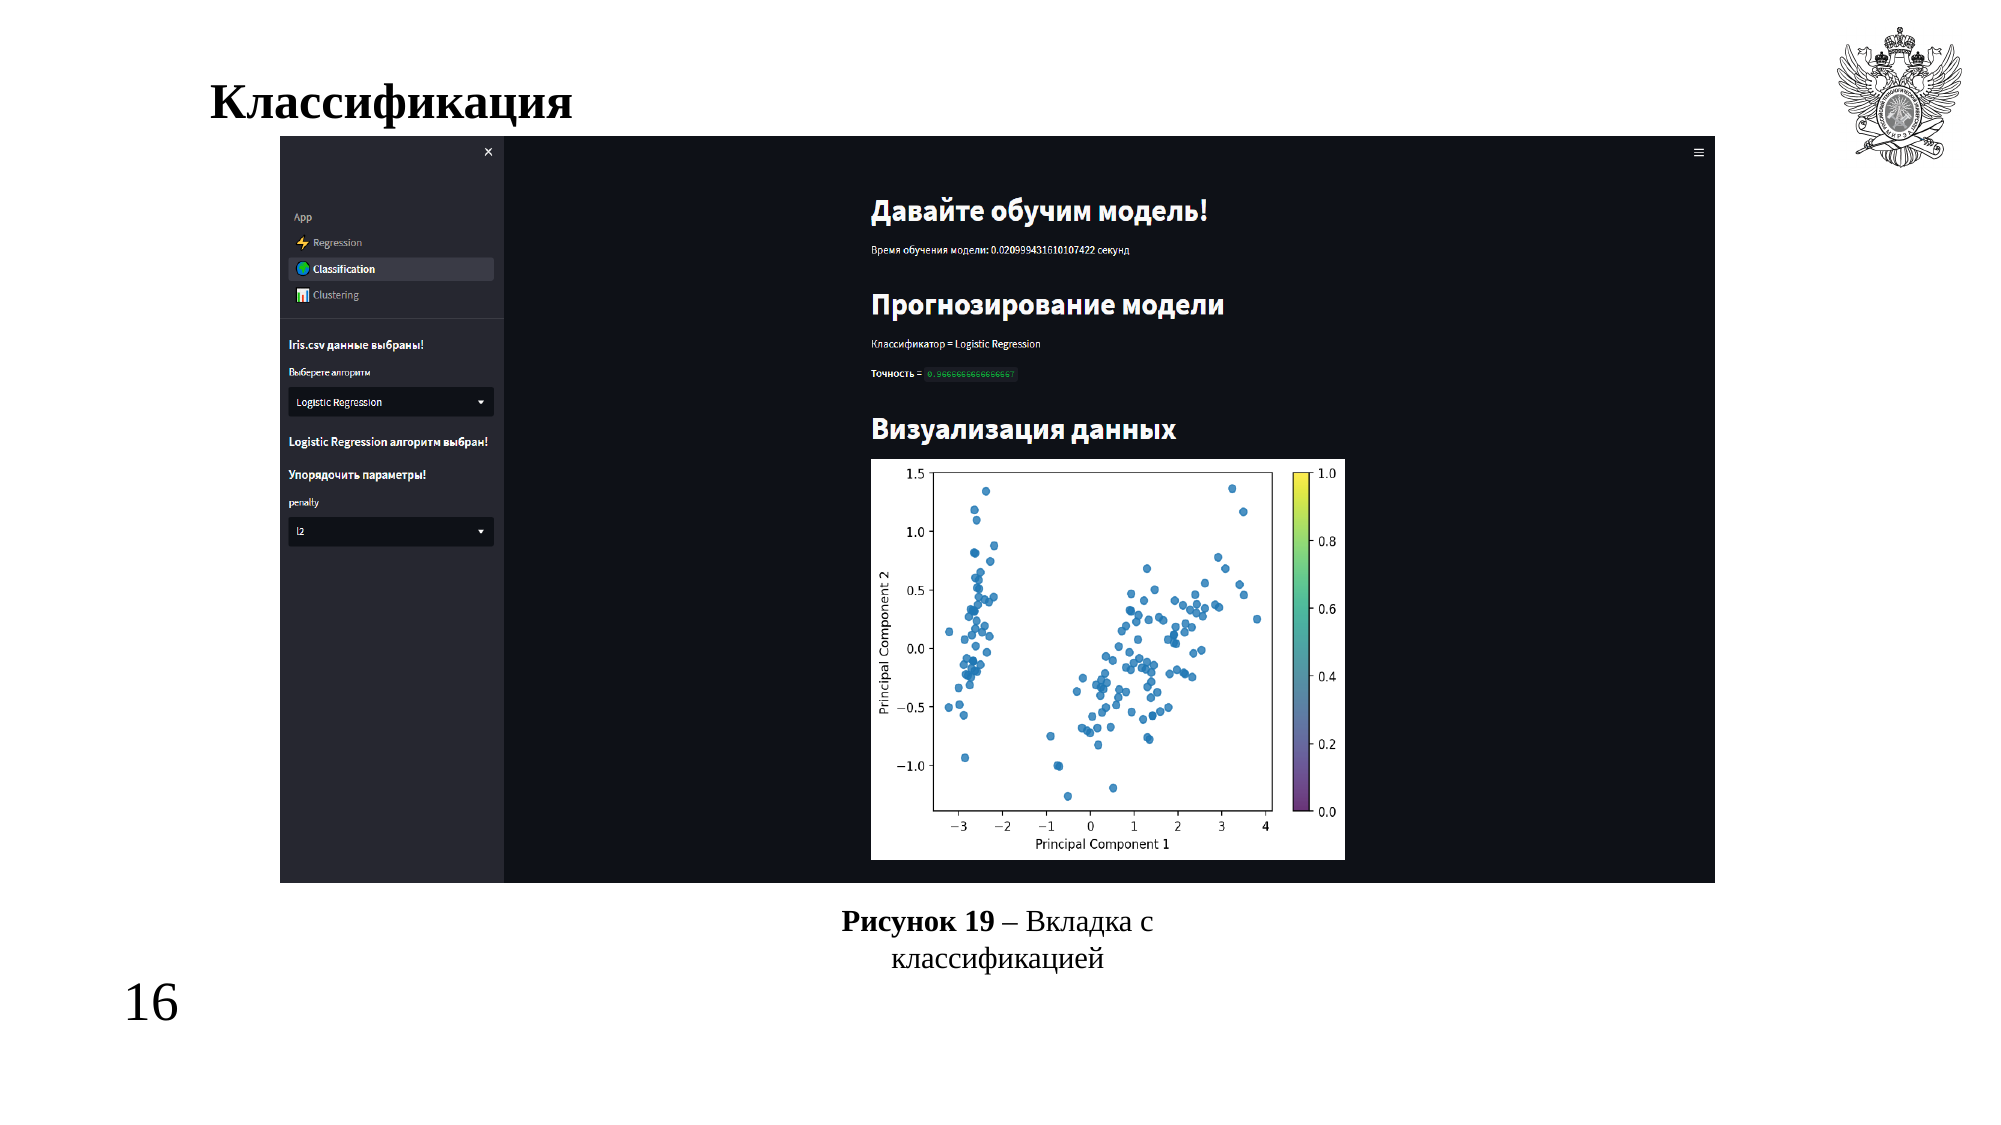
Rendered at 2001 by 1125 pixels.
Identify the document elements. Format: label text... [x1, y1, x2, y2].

picture [280, 136, 1715, 883]
picture [1837, 27, 1962, 168]
text_box 16 [108, 957, 220, 1039]
text_box Классификация [189, 18, 1648, 148]
text_box Рисунок 19 – Вкладка с классификацией [727, 893, 1268, 982]
